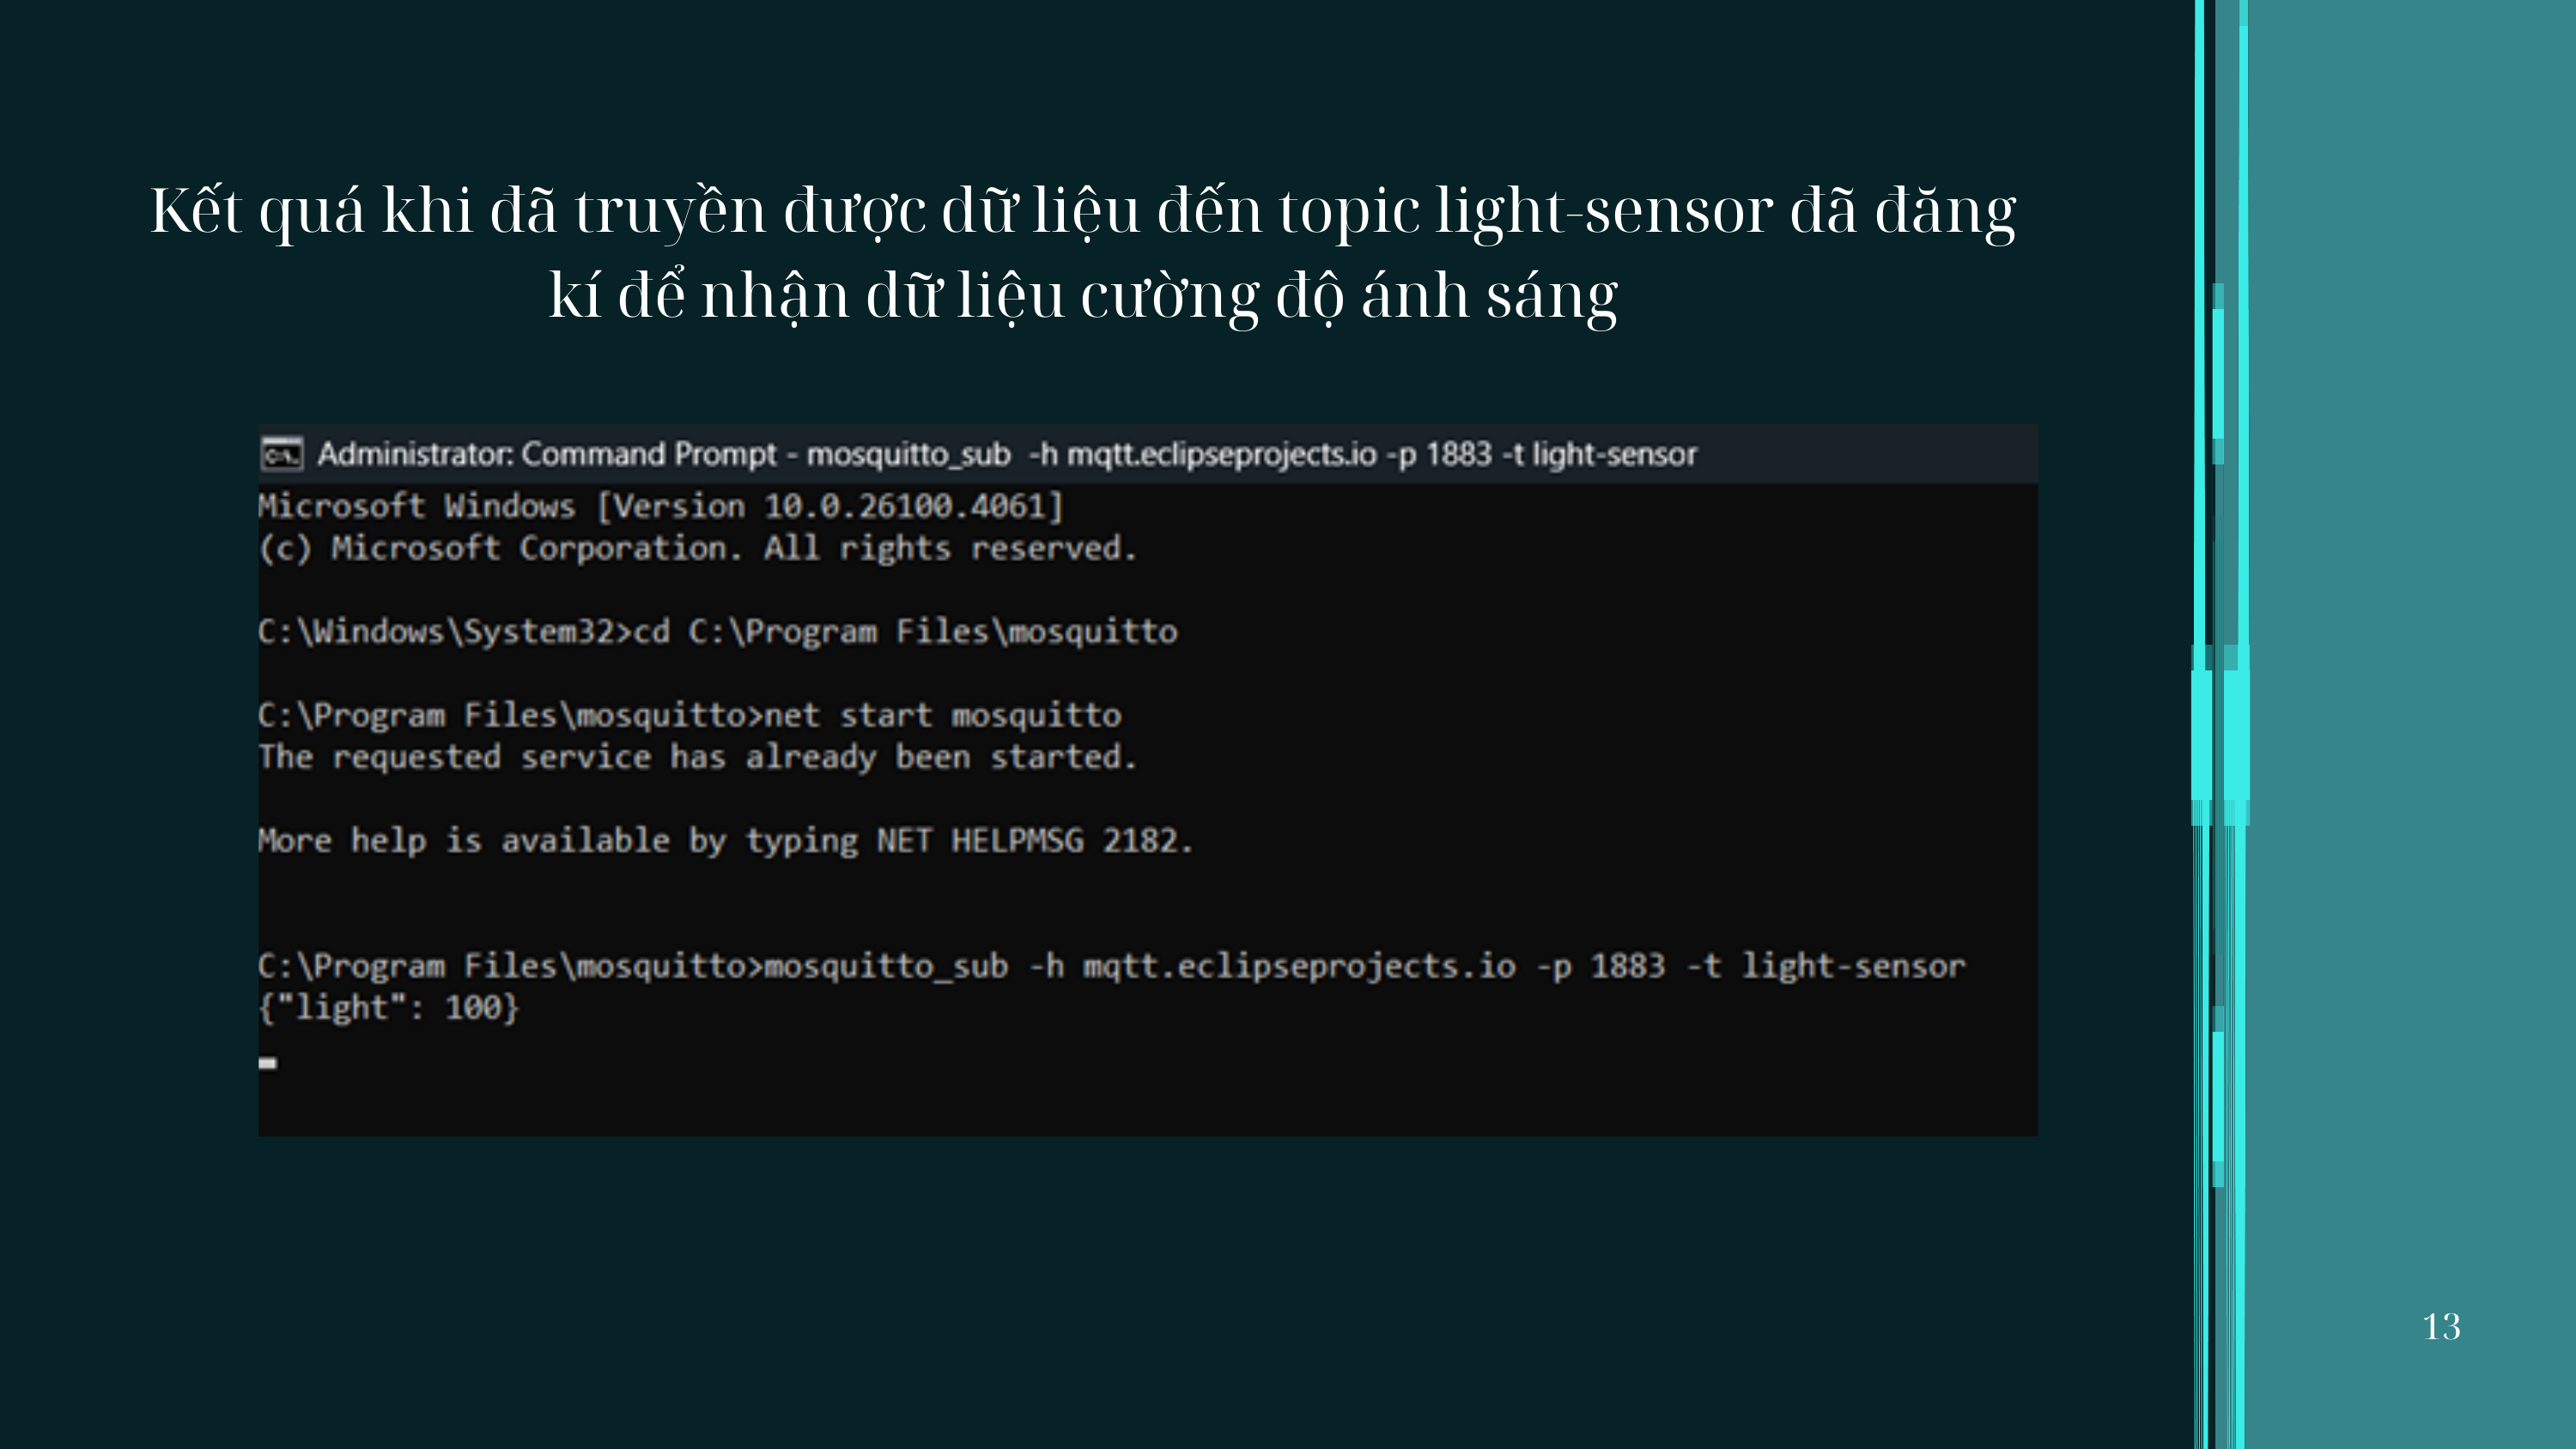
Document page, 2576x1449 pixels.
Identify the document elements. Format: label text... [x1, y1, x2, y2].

text_box Kết quá khi đã truyền được dữ liệu đến topic light-sensor đã đăng kí để nhận dữ liệu cường độ ánh sáng [117, 160, 2052, 330]
text_box [2190, 0, 2210, 1449]
text_box [258, 424, 2038, 1137]
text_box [2215, 0, 2576, 1449]
